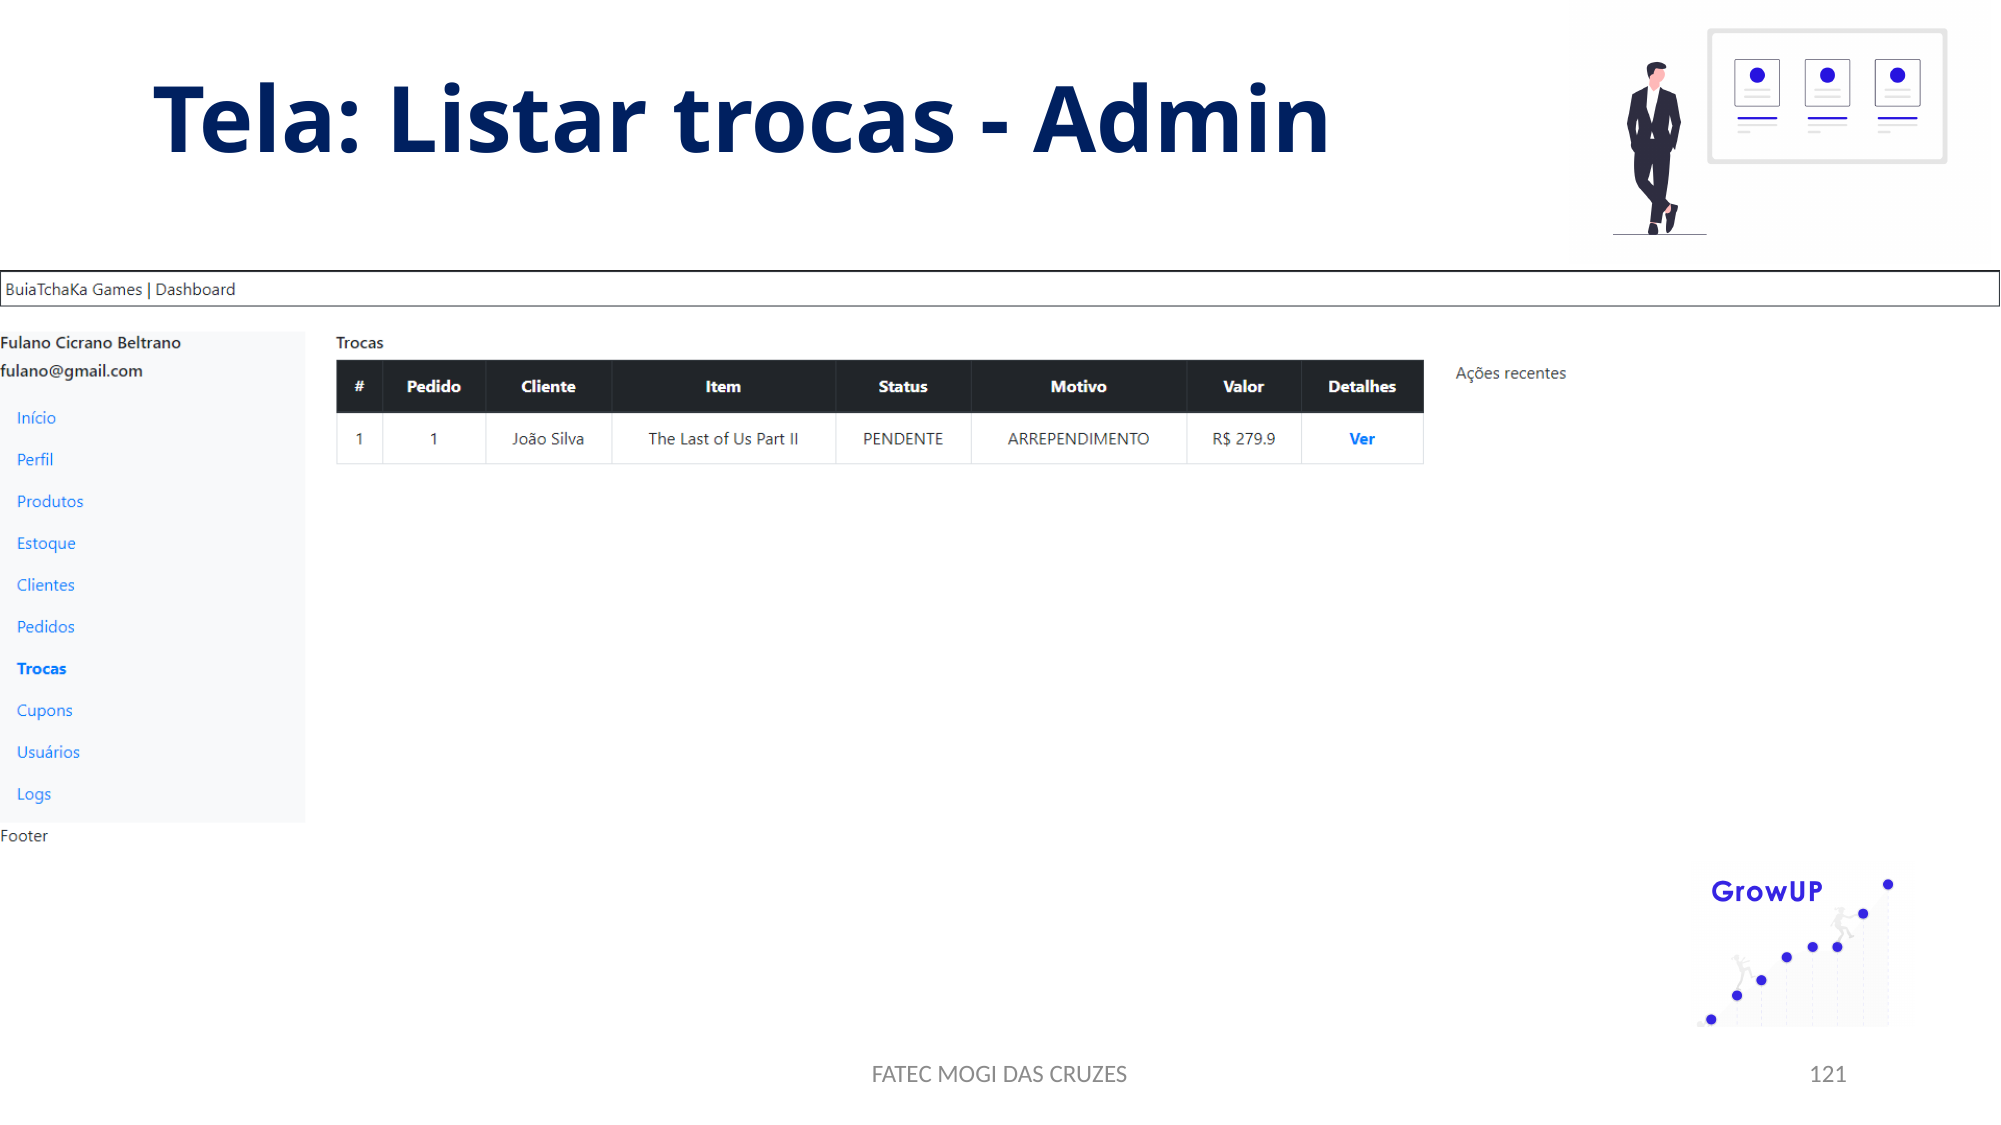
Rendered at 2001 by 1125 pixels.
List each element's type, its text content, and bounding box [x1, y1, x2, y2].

footer FATEC MOGI DAS CRUZES [662, 1042, 1338, 1103]
title Tela: Listar trocas - Admin [137, 14, 1569, 232]
picture [1569, 0, 1991, 264]
slide_number 121 [1412, 1042, 1863, 1103]
picture [1691, 861, 1915, 1027]
picture [0, 270, 2000, 855]
